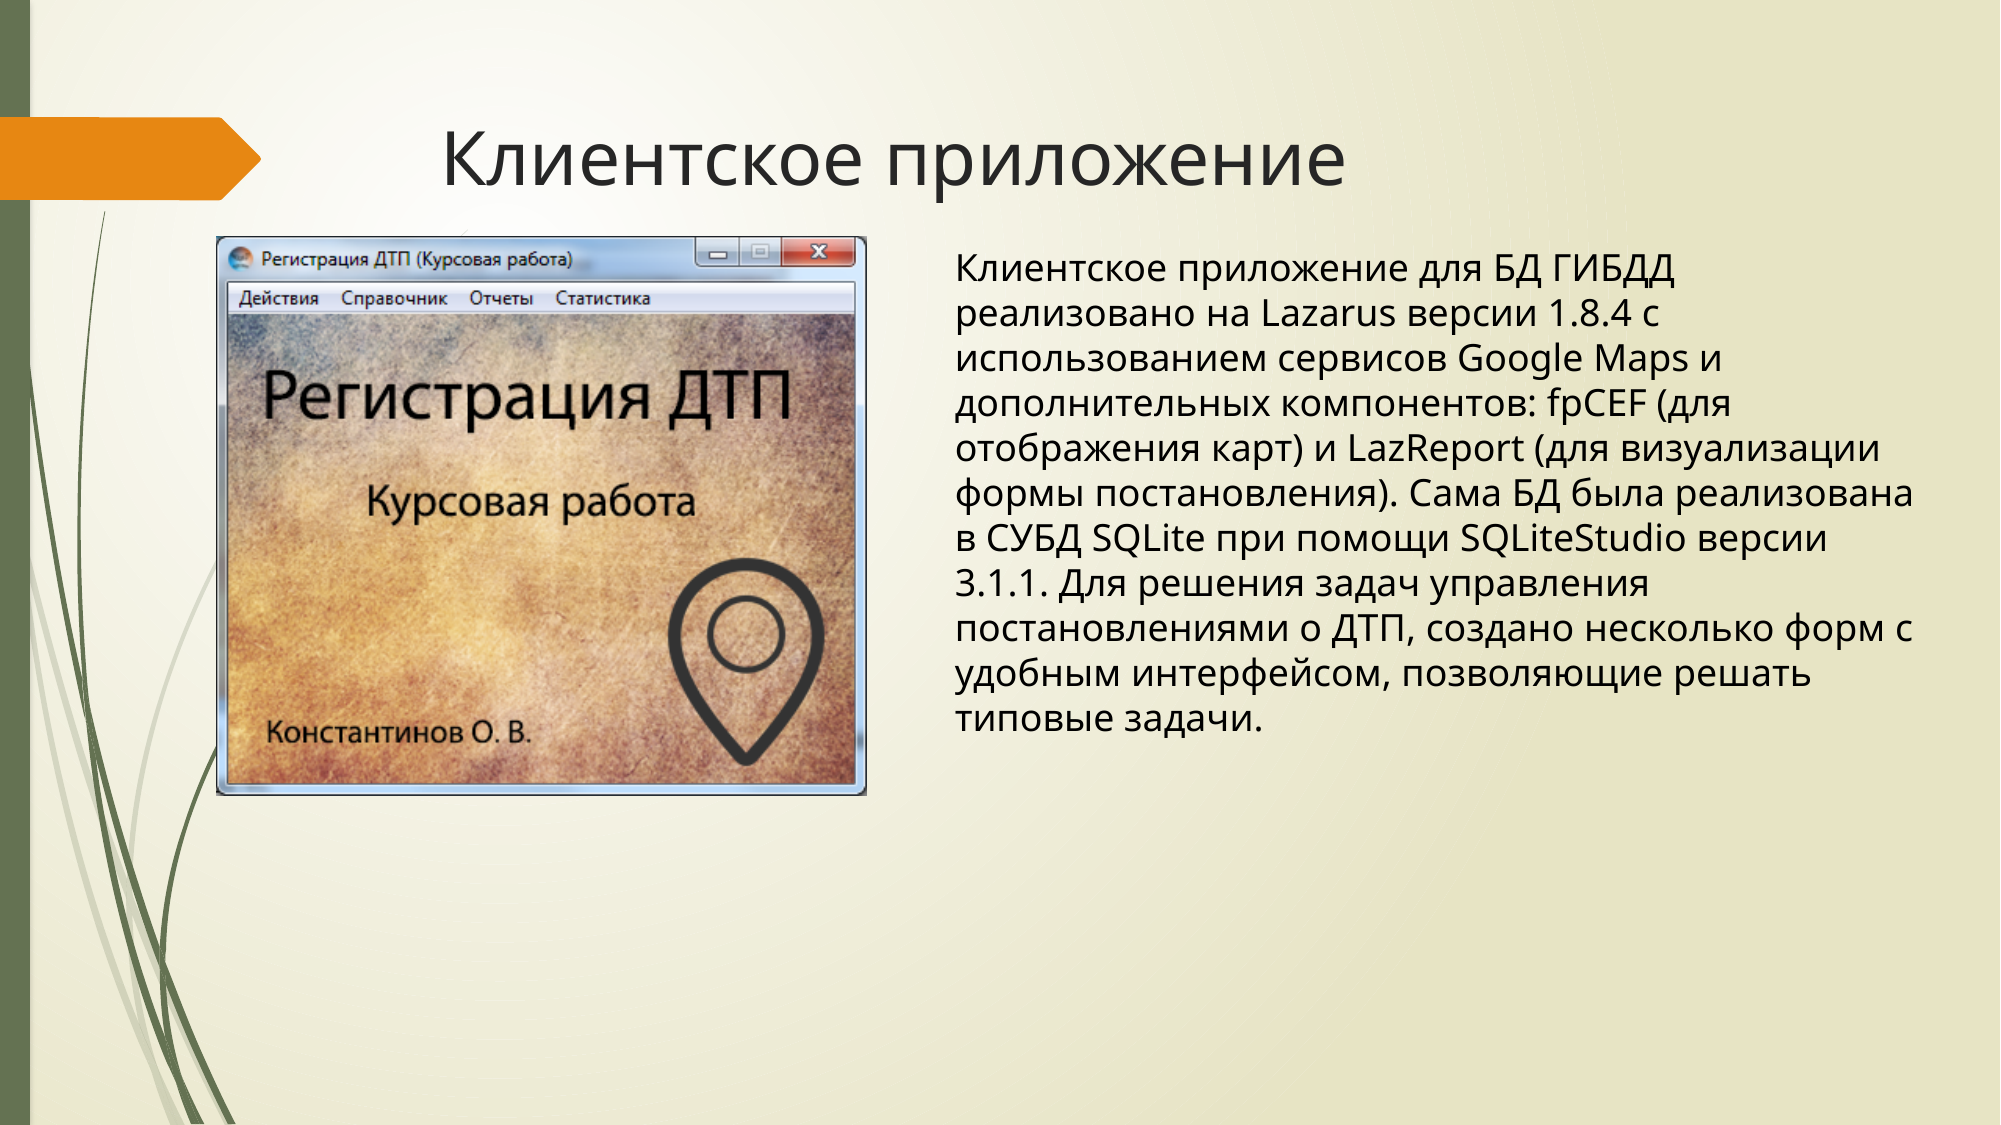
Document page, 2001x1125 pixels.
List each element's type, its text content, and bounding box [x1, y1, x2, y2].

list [216, 236, 867, 796]
text_box Клиентское приложение для БД ГИБДД реализовано на Lazarus версии 1.8.4 с использованием сервисов Google Maps и дополнительных компонентов: fpCEF (для отображения карт) и LazReport (для визуализации формы постановления). Сама БД была реализована в СУБД SQLite при помощи SQLiteStudio версии 3.1.1. Для решения задач управления постановлениями о ДТП, создано несколько форм с удобным интерфейсом, позволяющие решать типовые задачи. [939, 236, 1940, 747]
title Клиентское приложение [425, 102, 1888, 313]
